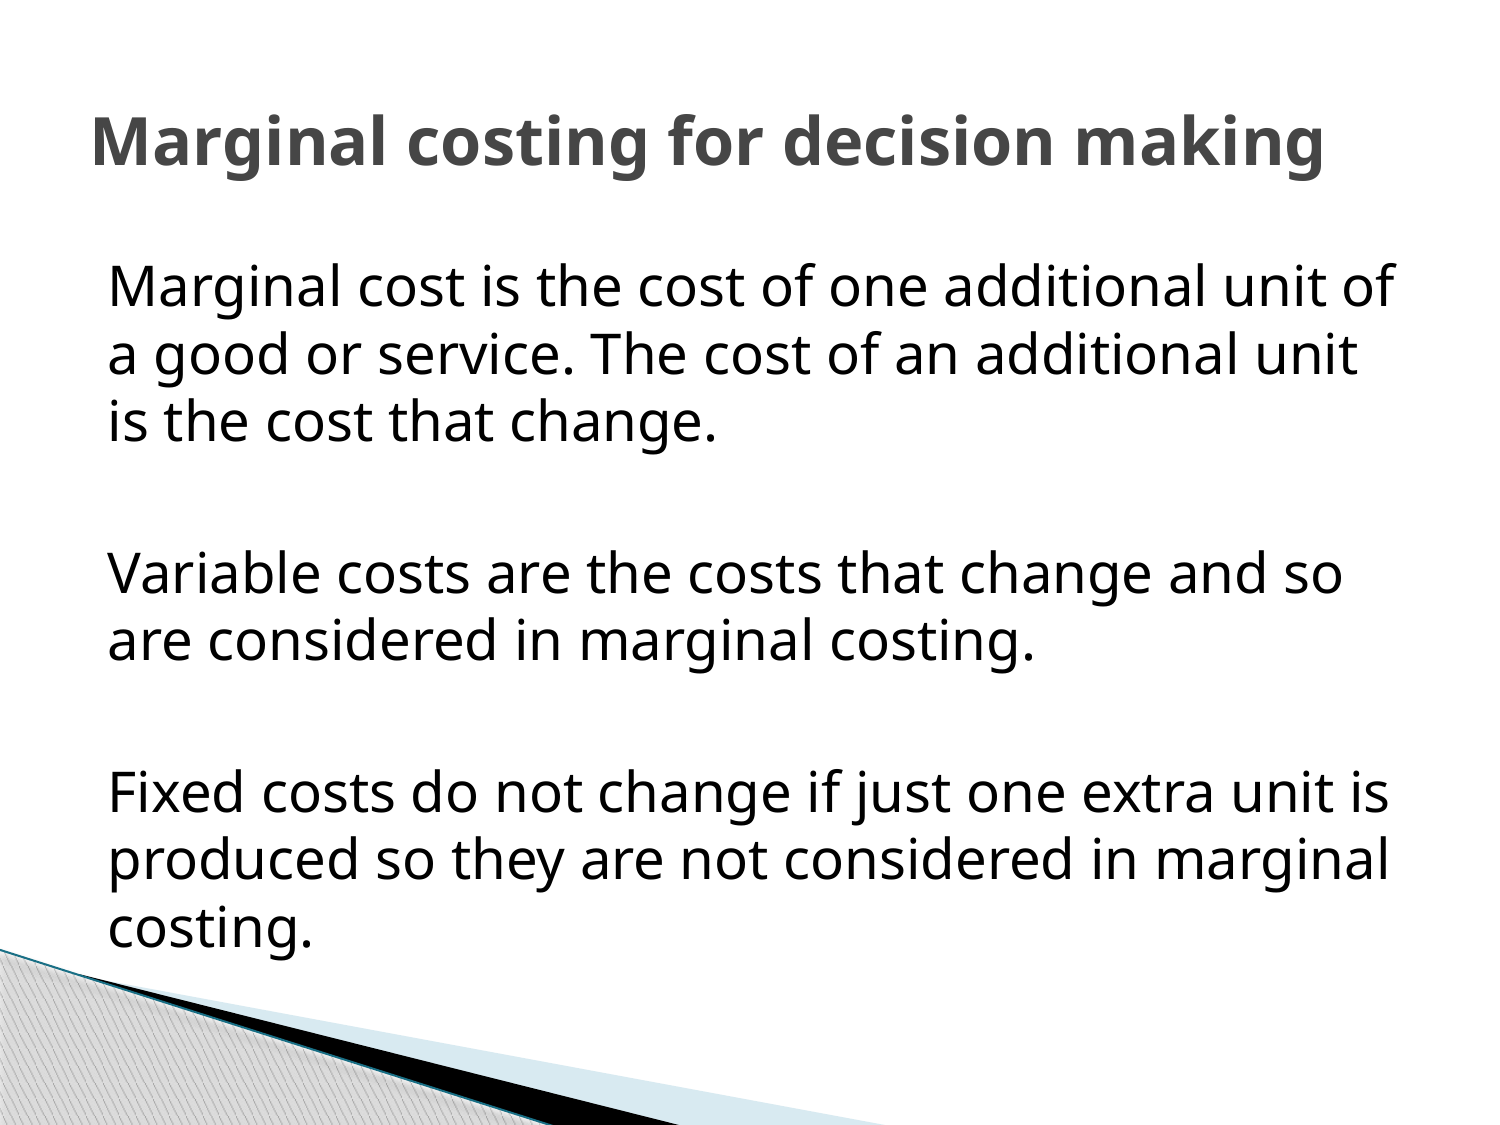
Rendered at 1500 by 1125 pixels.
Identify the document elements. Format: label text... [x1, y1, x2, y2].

title Marginal costing for decision making [75, 45, 1425, 233]
list Marginal cost is the cost of one additional unit of a good or service. The cost of an additional unit is the cost that change. Variable costs are the costs that change and so are considered in marginal costing. Fixed costs do not change if just one extra unit is produced so they are not considered in marginal costing. [75, 243, 1425, 986]
